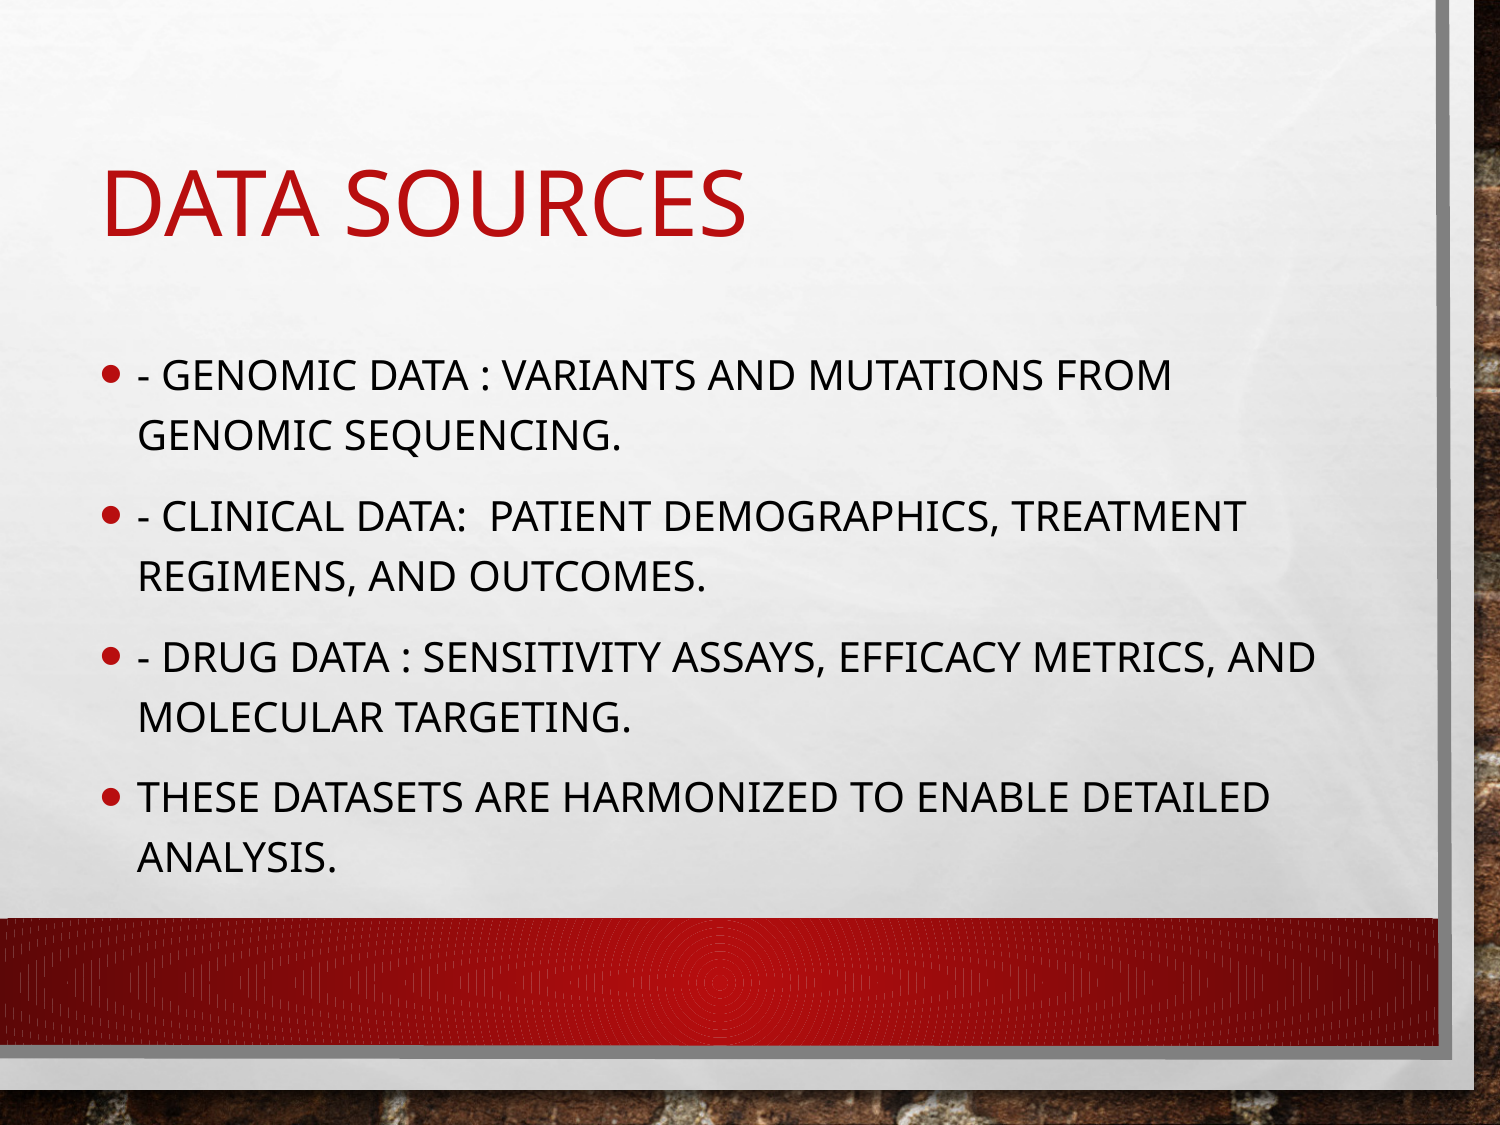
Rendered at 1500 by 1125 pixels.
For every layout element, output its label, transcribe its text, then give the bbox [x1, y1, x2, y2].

title Data Sources [84, 112, 1364, 302]
list - Genomic Data : Variants and mutations from genomic sequencing. - Clinical Data: Patient demographics, treatment regimens, and outcomes. - Drug Data : Sensitivity assays, efficacy metrics, and molecular targeting. These datasets are harmonized to enable detailed analysis. [84, 338, 1364, 882]
picture [0, 0, 1500, 1125]
